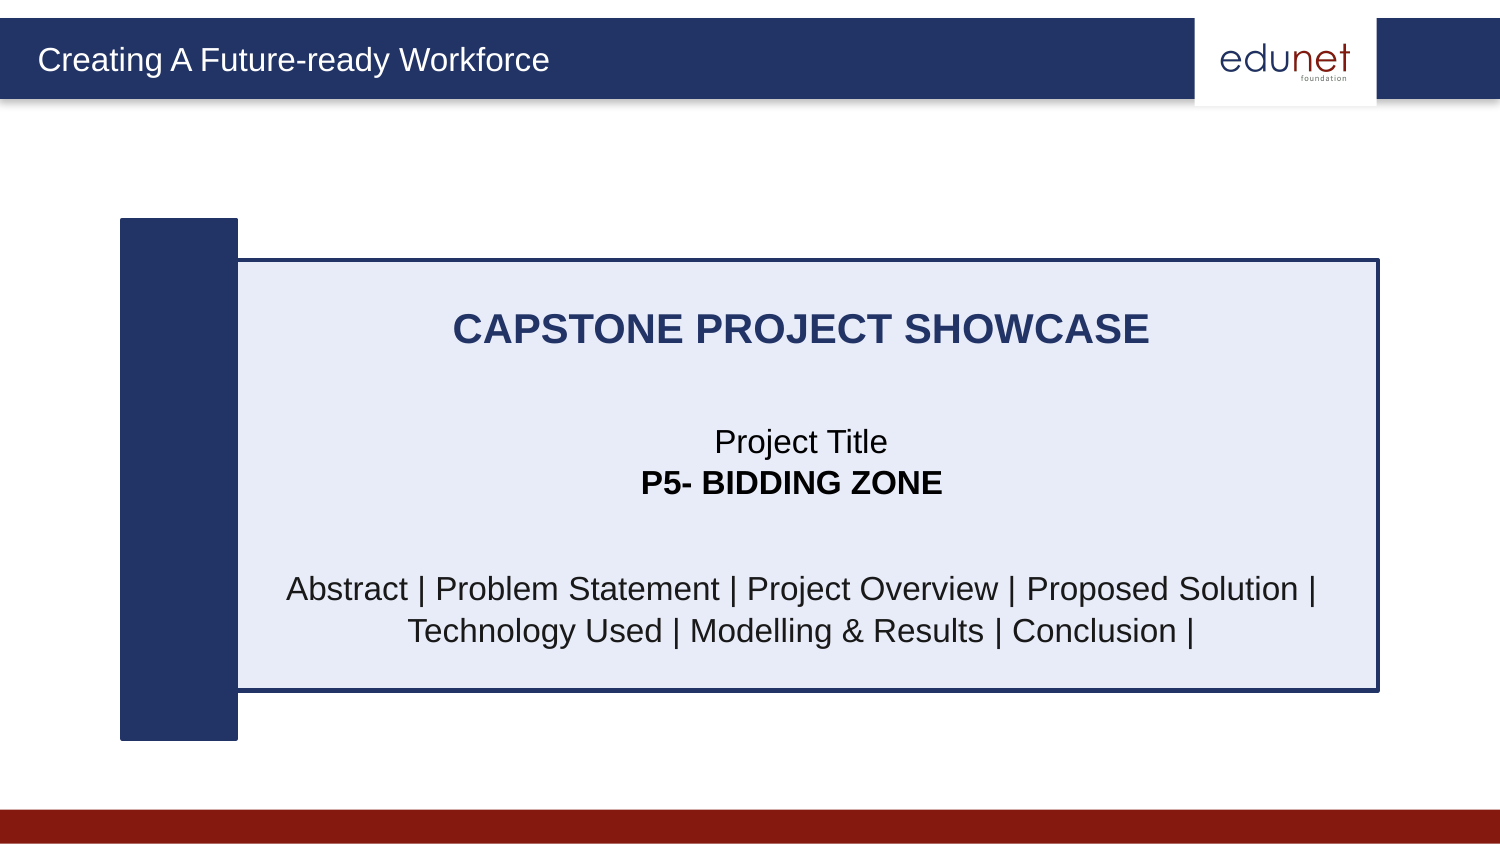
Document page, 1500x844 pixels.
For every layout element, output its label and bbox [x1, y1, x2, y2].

picture [1215, 38, 1356, 86]
text_box [121, 219, 1379, 739]
